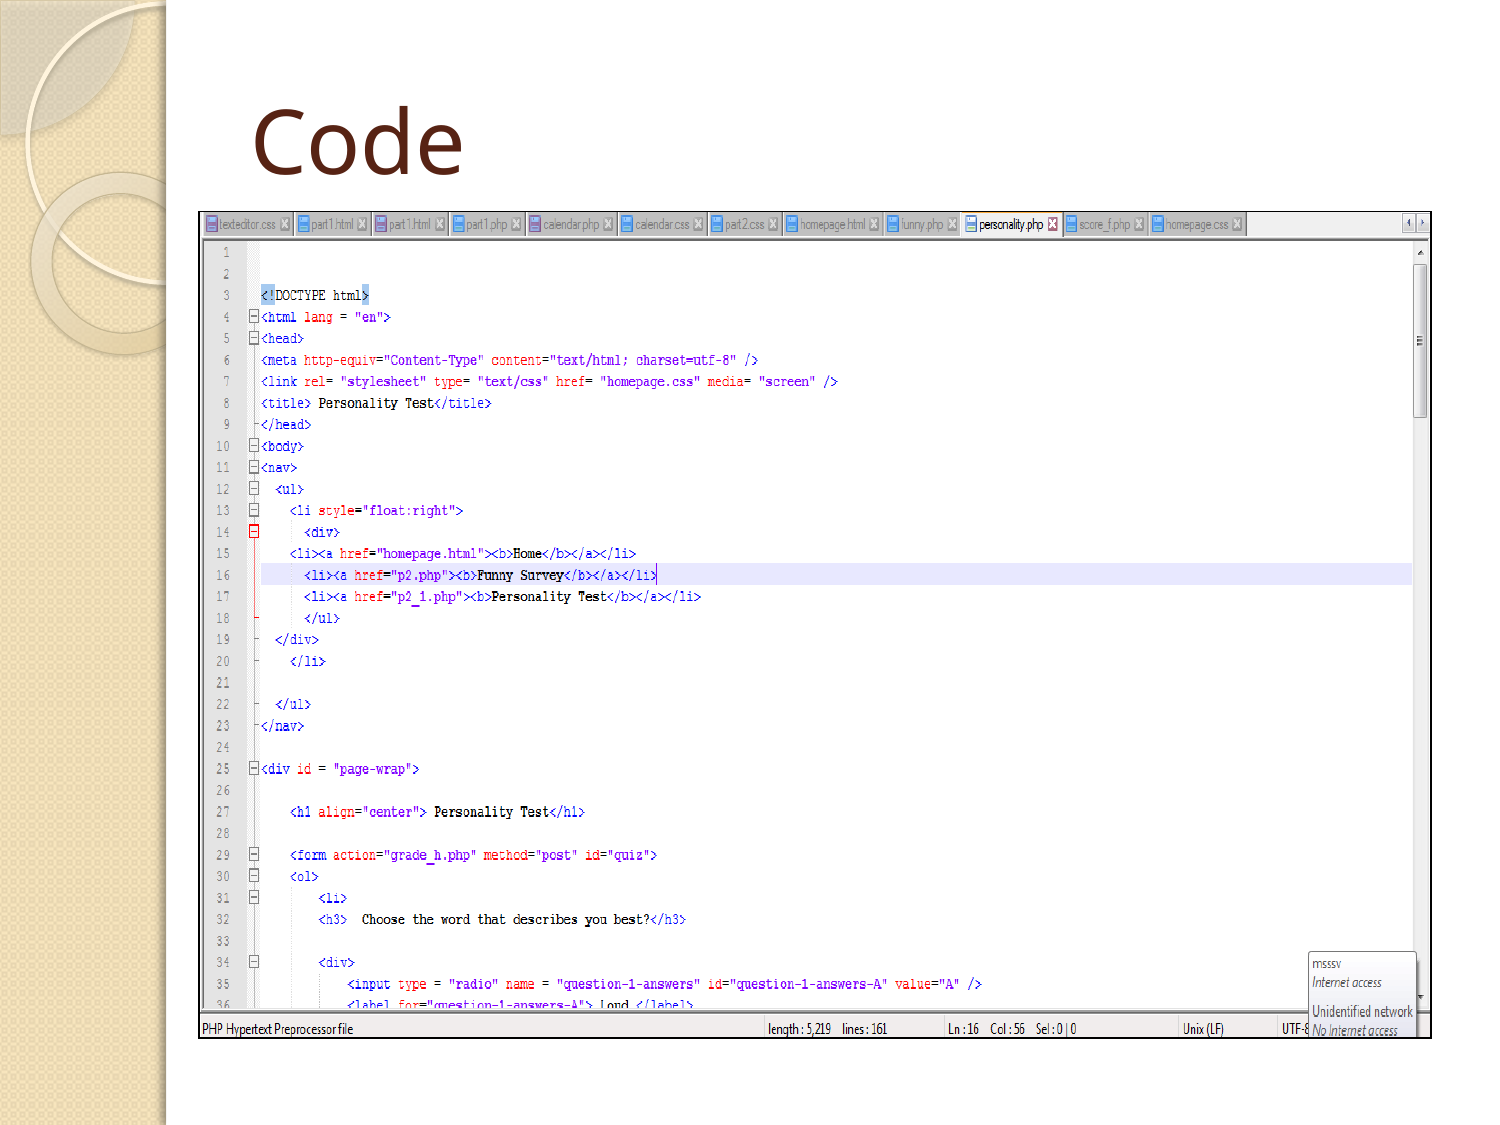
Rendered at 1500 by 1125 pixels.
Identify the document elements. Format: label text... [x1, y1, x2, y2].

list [199, 212, 1431, 1038]
title Code [235, 45, 1466, 233]
